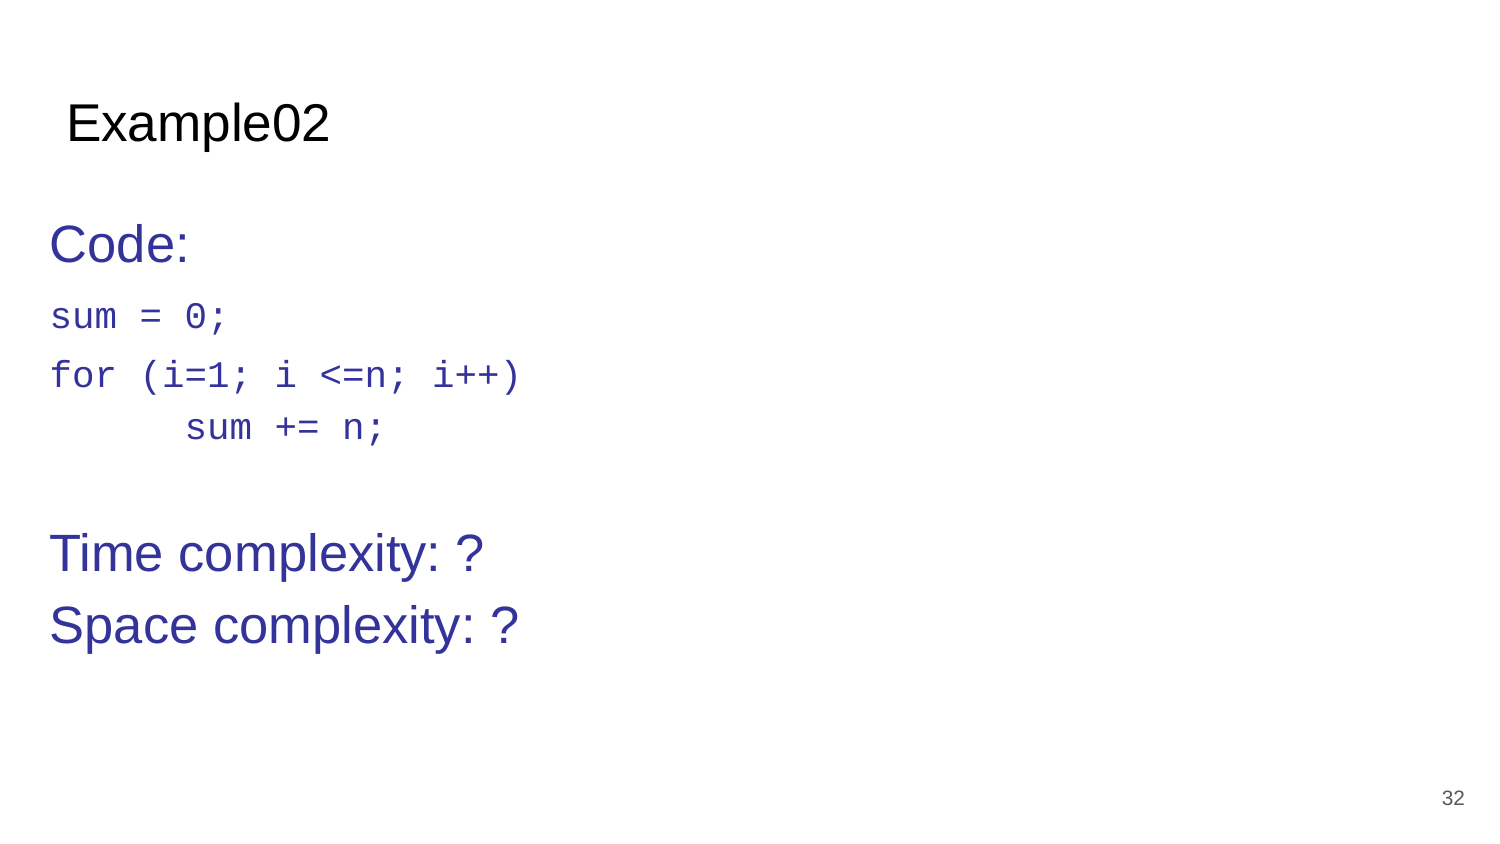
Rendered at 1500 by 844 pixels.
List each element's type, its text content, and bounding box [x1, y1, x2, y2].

slide_number ‹#› [1389, 764, 1480, 830]
list Code: sum = 0; for (i=1; i <=n; i++) sum += n; Time complexity: ? Space complexity: ? [34, 185, 1433, 747]
title Example02 [51, 72, 1449, 167]
